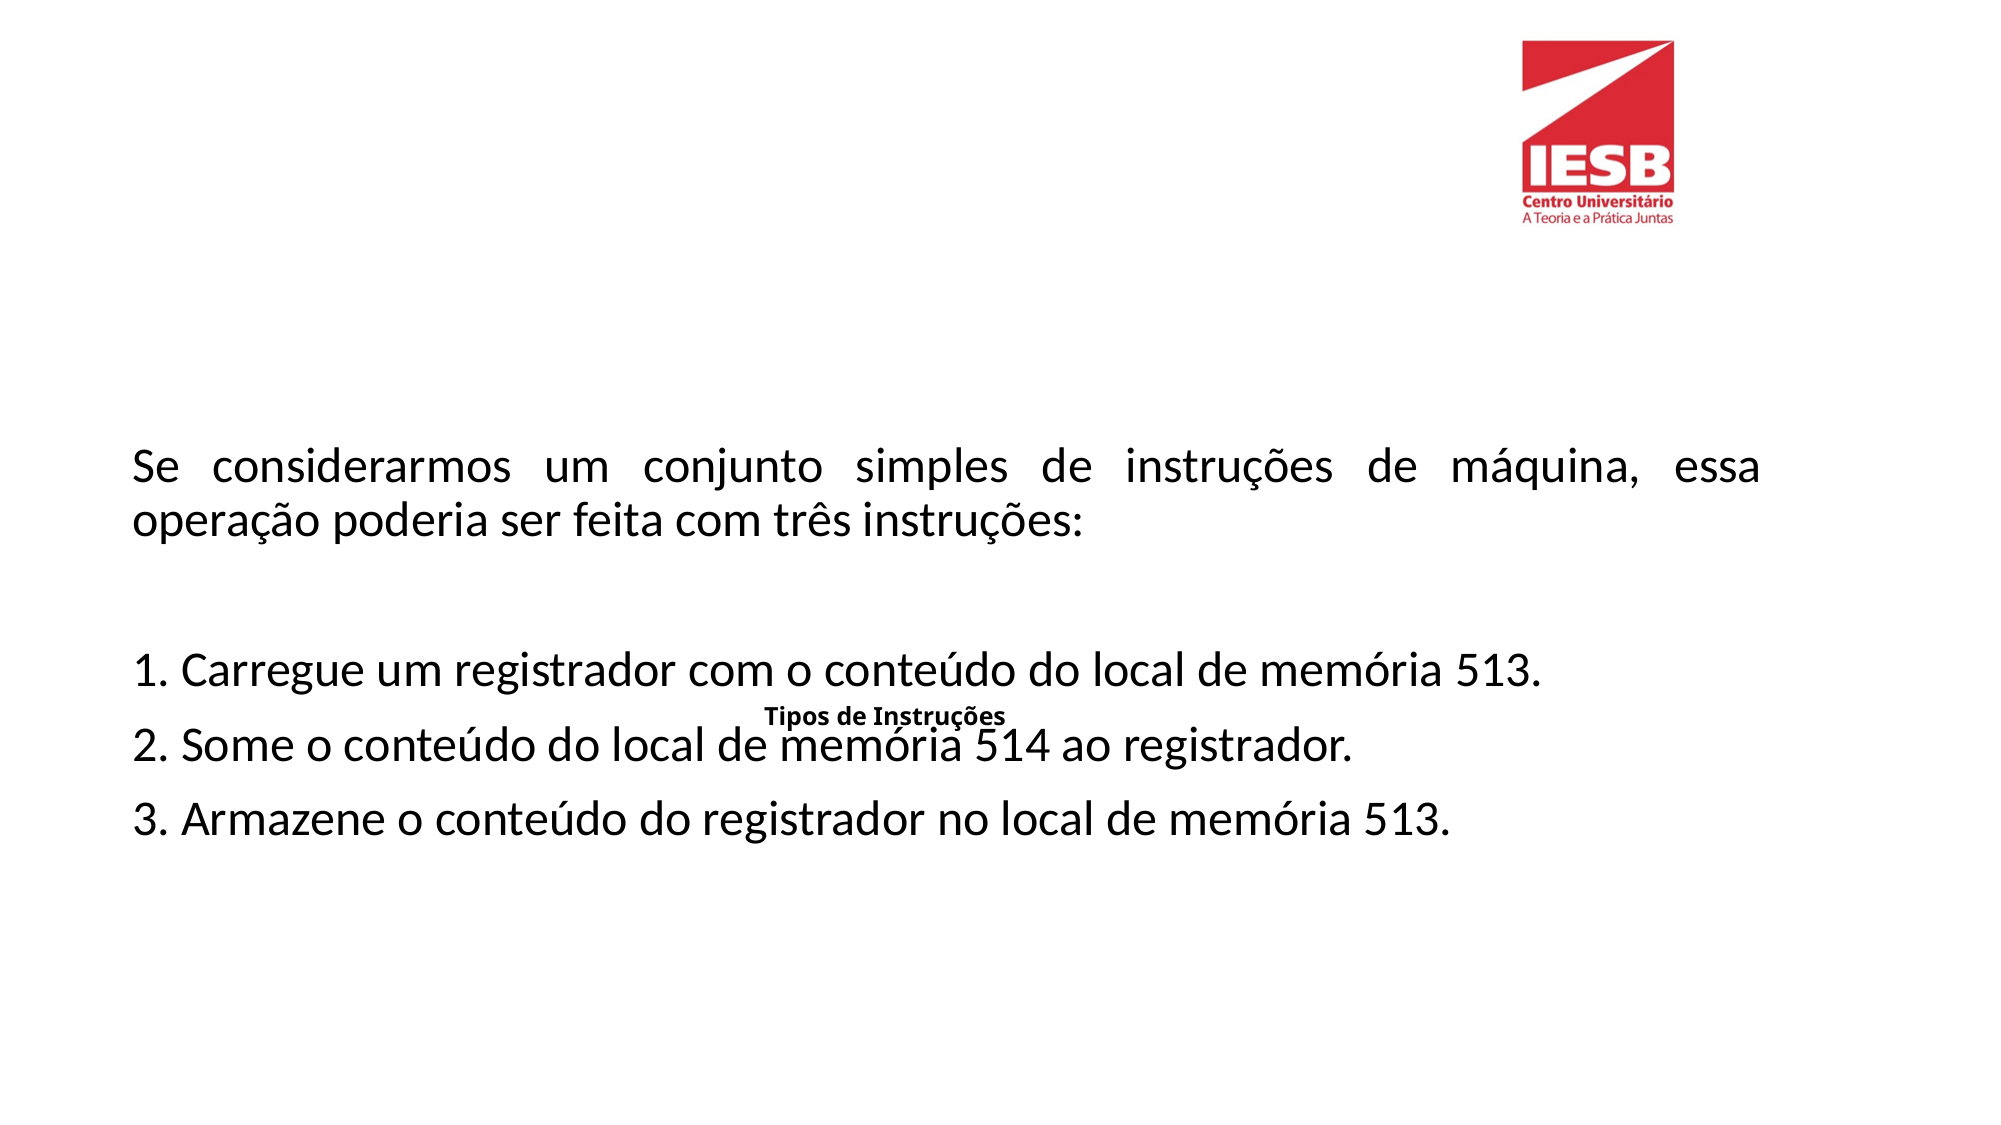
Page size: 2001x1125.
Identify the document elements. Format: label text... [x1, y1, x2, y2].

picture [1496, 30, 1700, 235]
subtitle Se considerarmos um conjunto simples de instruções de máquina, essa operação poderia ser feita com três instruções: 1. Carregue um registrador com o conteúdo do local de memória 513. 2. Some o conteúdo do local de memória 514 ao registrador. 3. Armazene o conteúdo do registrador no local de memória 513. [117, 276, 1778, 1030]
